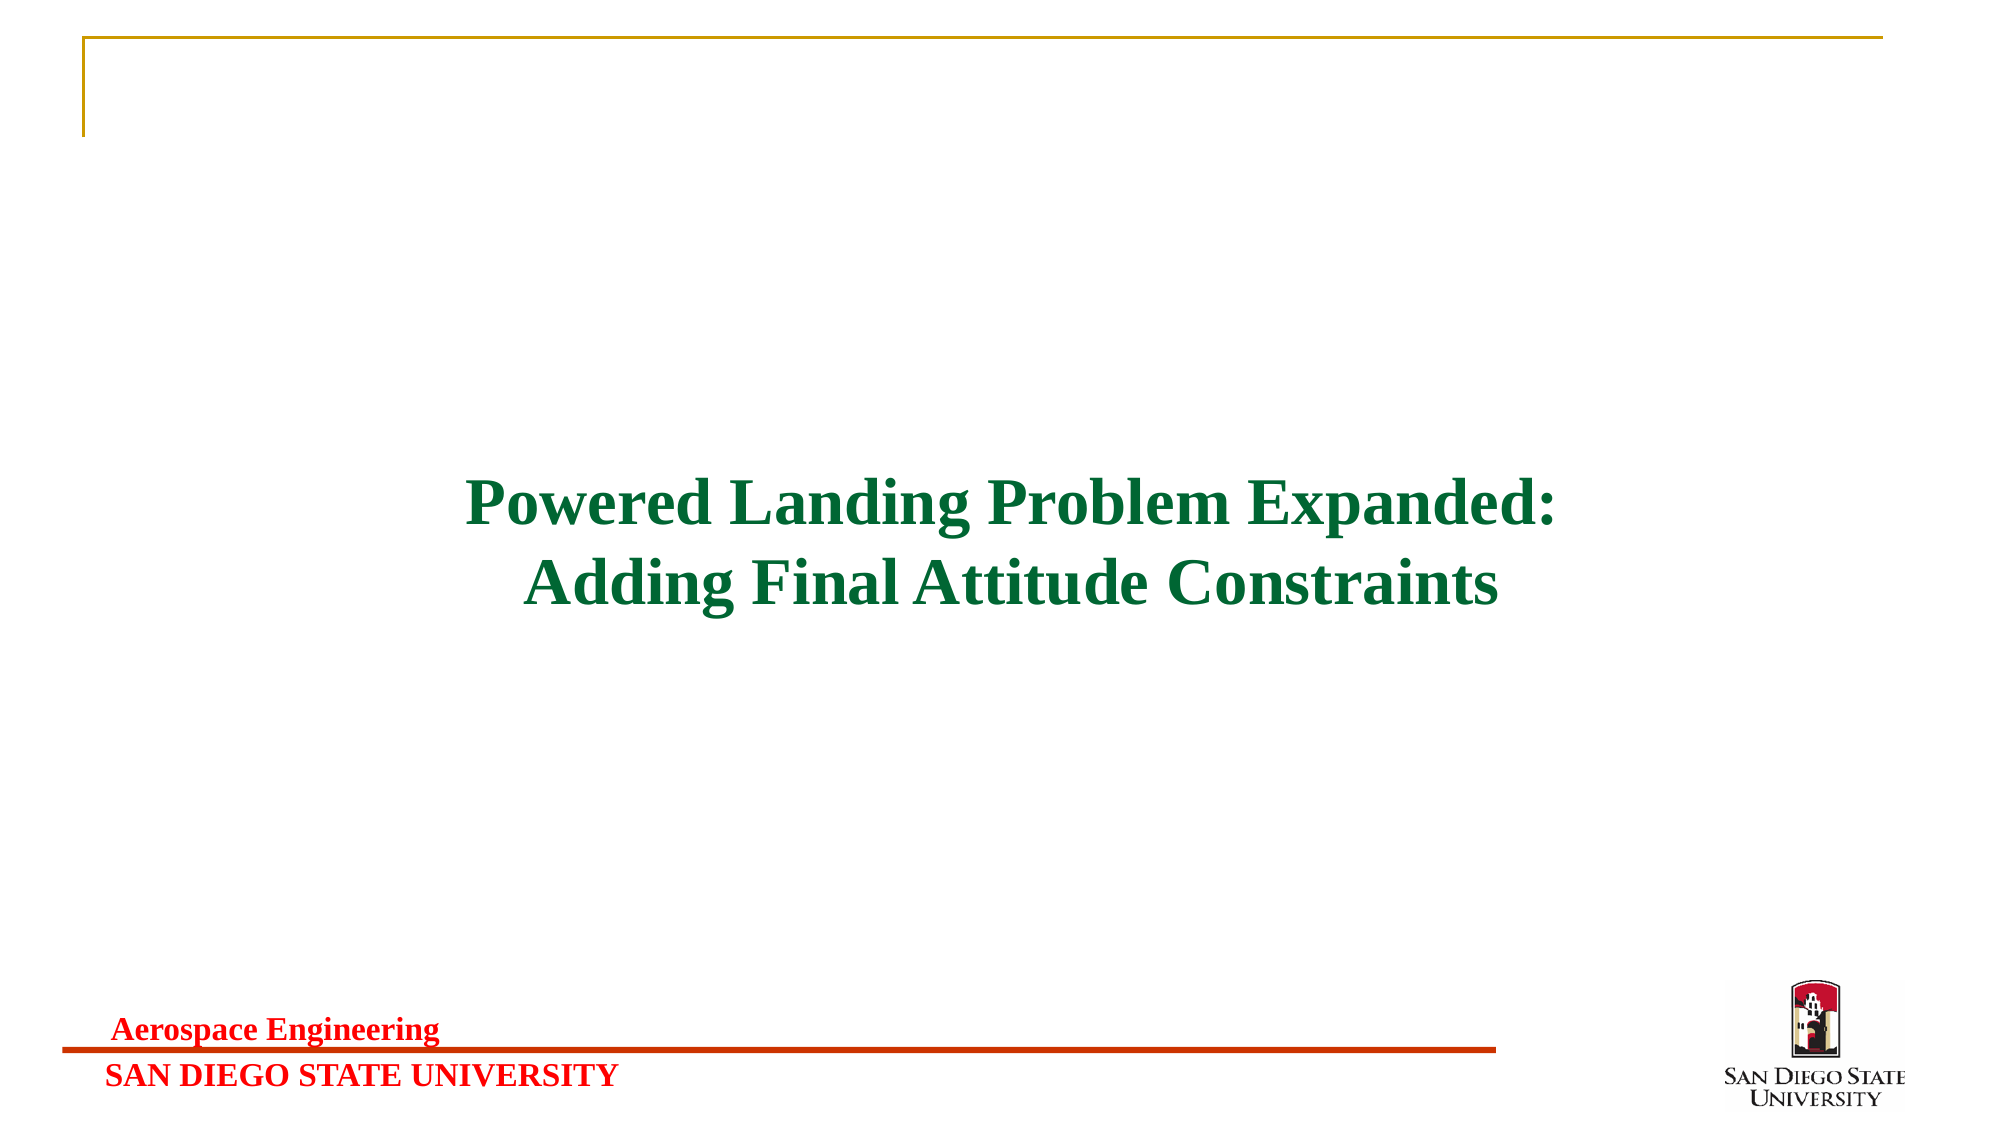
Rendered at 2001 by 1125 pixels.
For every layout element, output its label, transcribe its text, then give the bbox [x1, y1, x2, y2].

picture [1725, 980, 1905, 1112]
title Powered Landing Problem Expanded: Adding Final Attitude Constraints [337, 450, 1688, 637]
